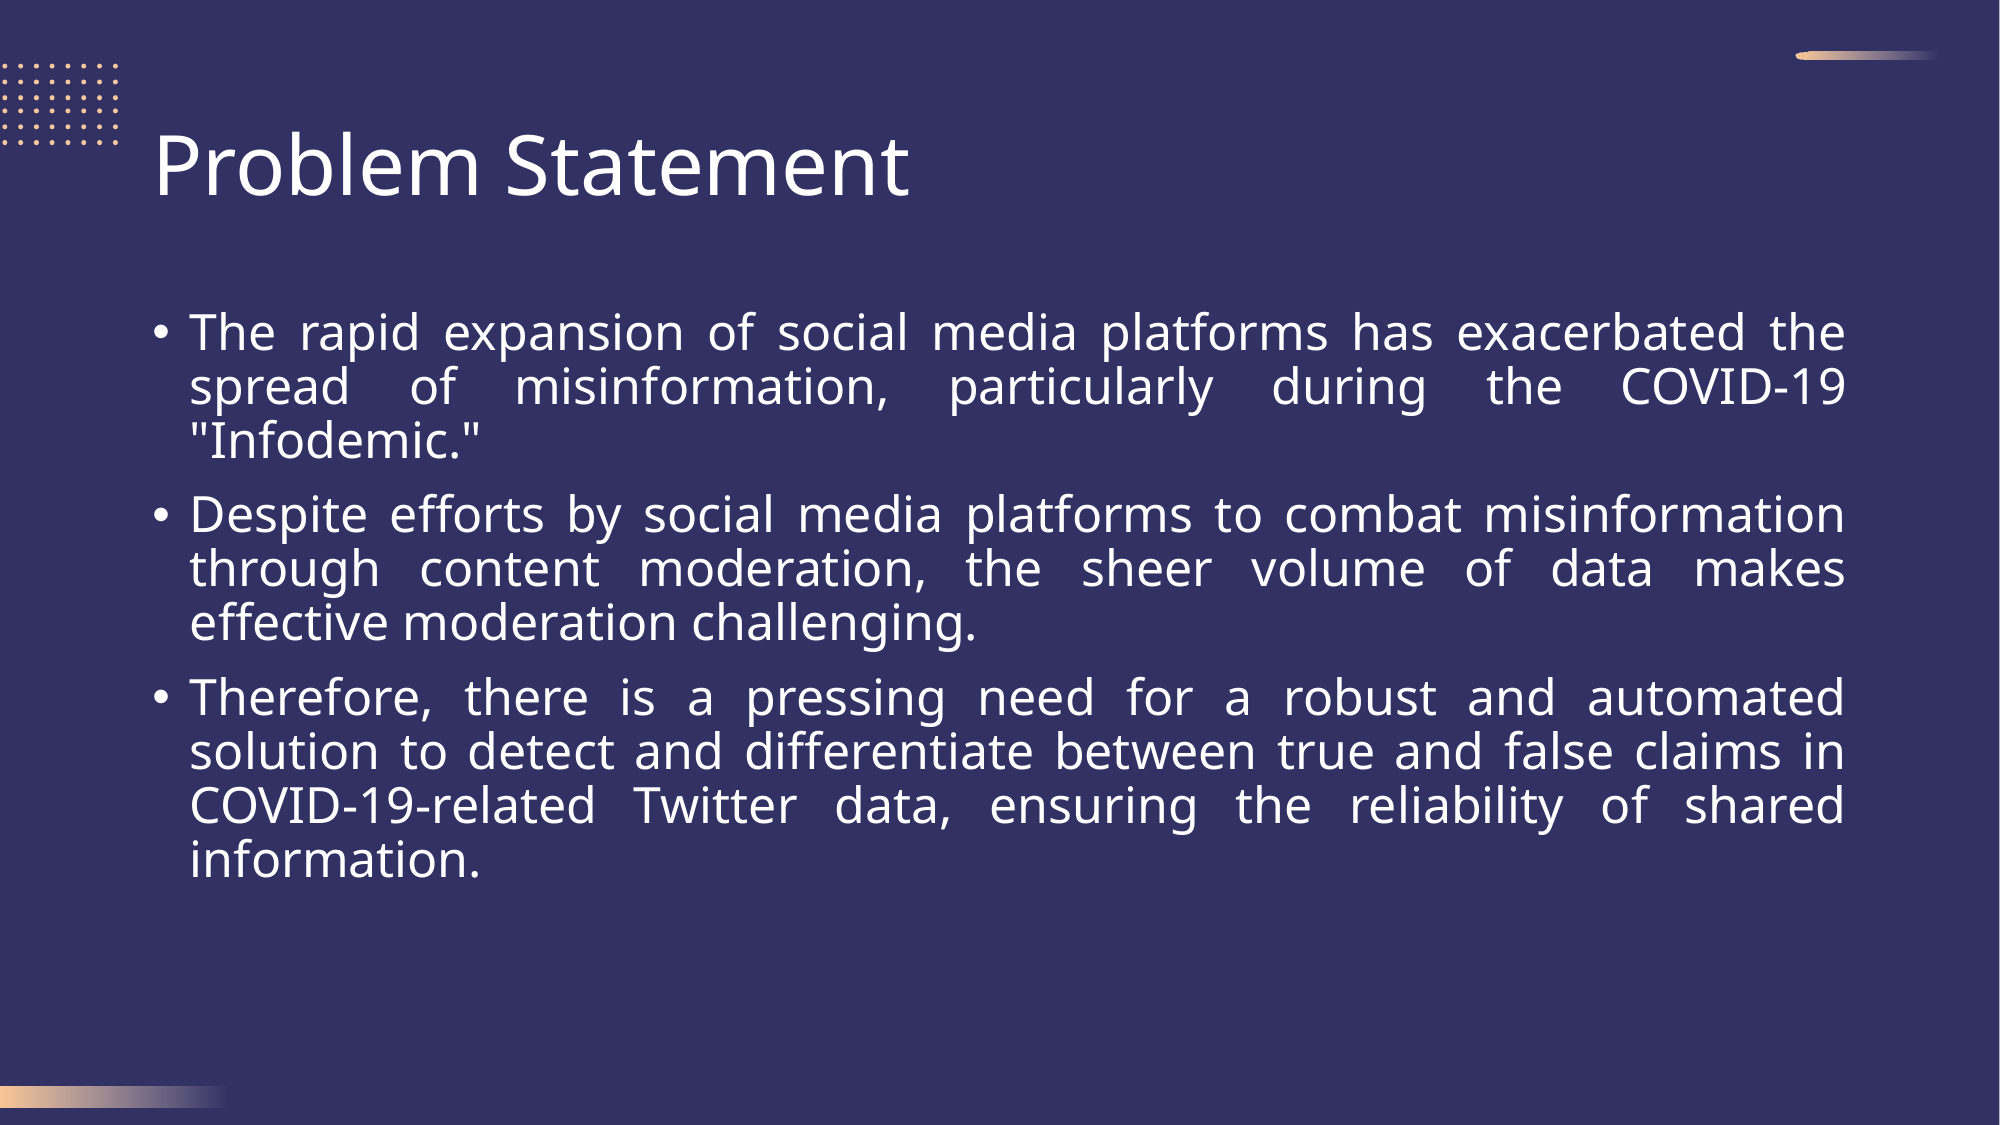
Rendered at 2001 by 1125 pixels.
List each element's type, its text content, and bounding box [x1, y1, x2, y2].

title Problem Statement [137, 59, 1863, 278]
list The rapid expansion of social media platforms has exacerbated the spread of misinformation, particularly during the COVID-19 "Infodemic." Despite efforts by social media platforms to combat misinformation through content moderation, the sheer volume of data makes effective moderation challenging. Therefore, there is a pressing need for a robust and automated solution to detect and differentiate between true and false claims in COVID-19-related Twitter data, ensuring the reliability of shared information. [137, 299, 1863, 1014]
